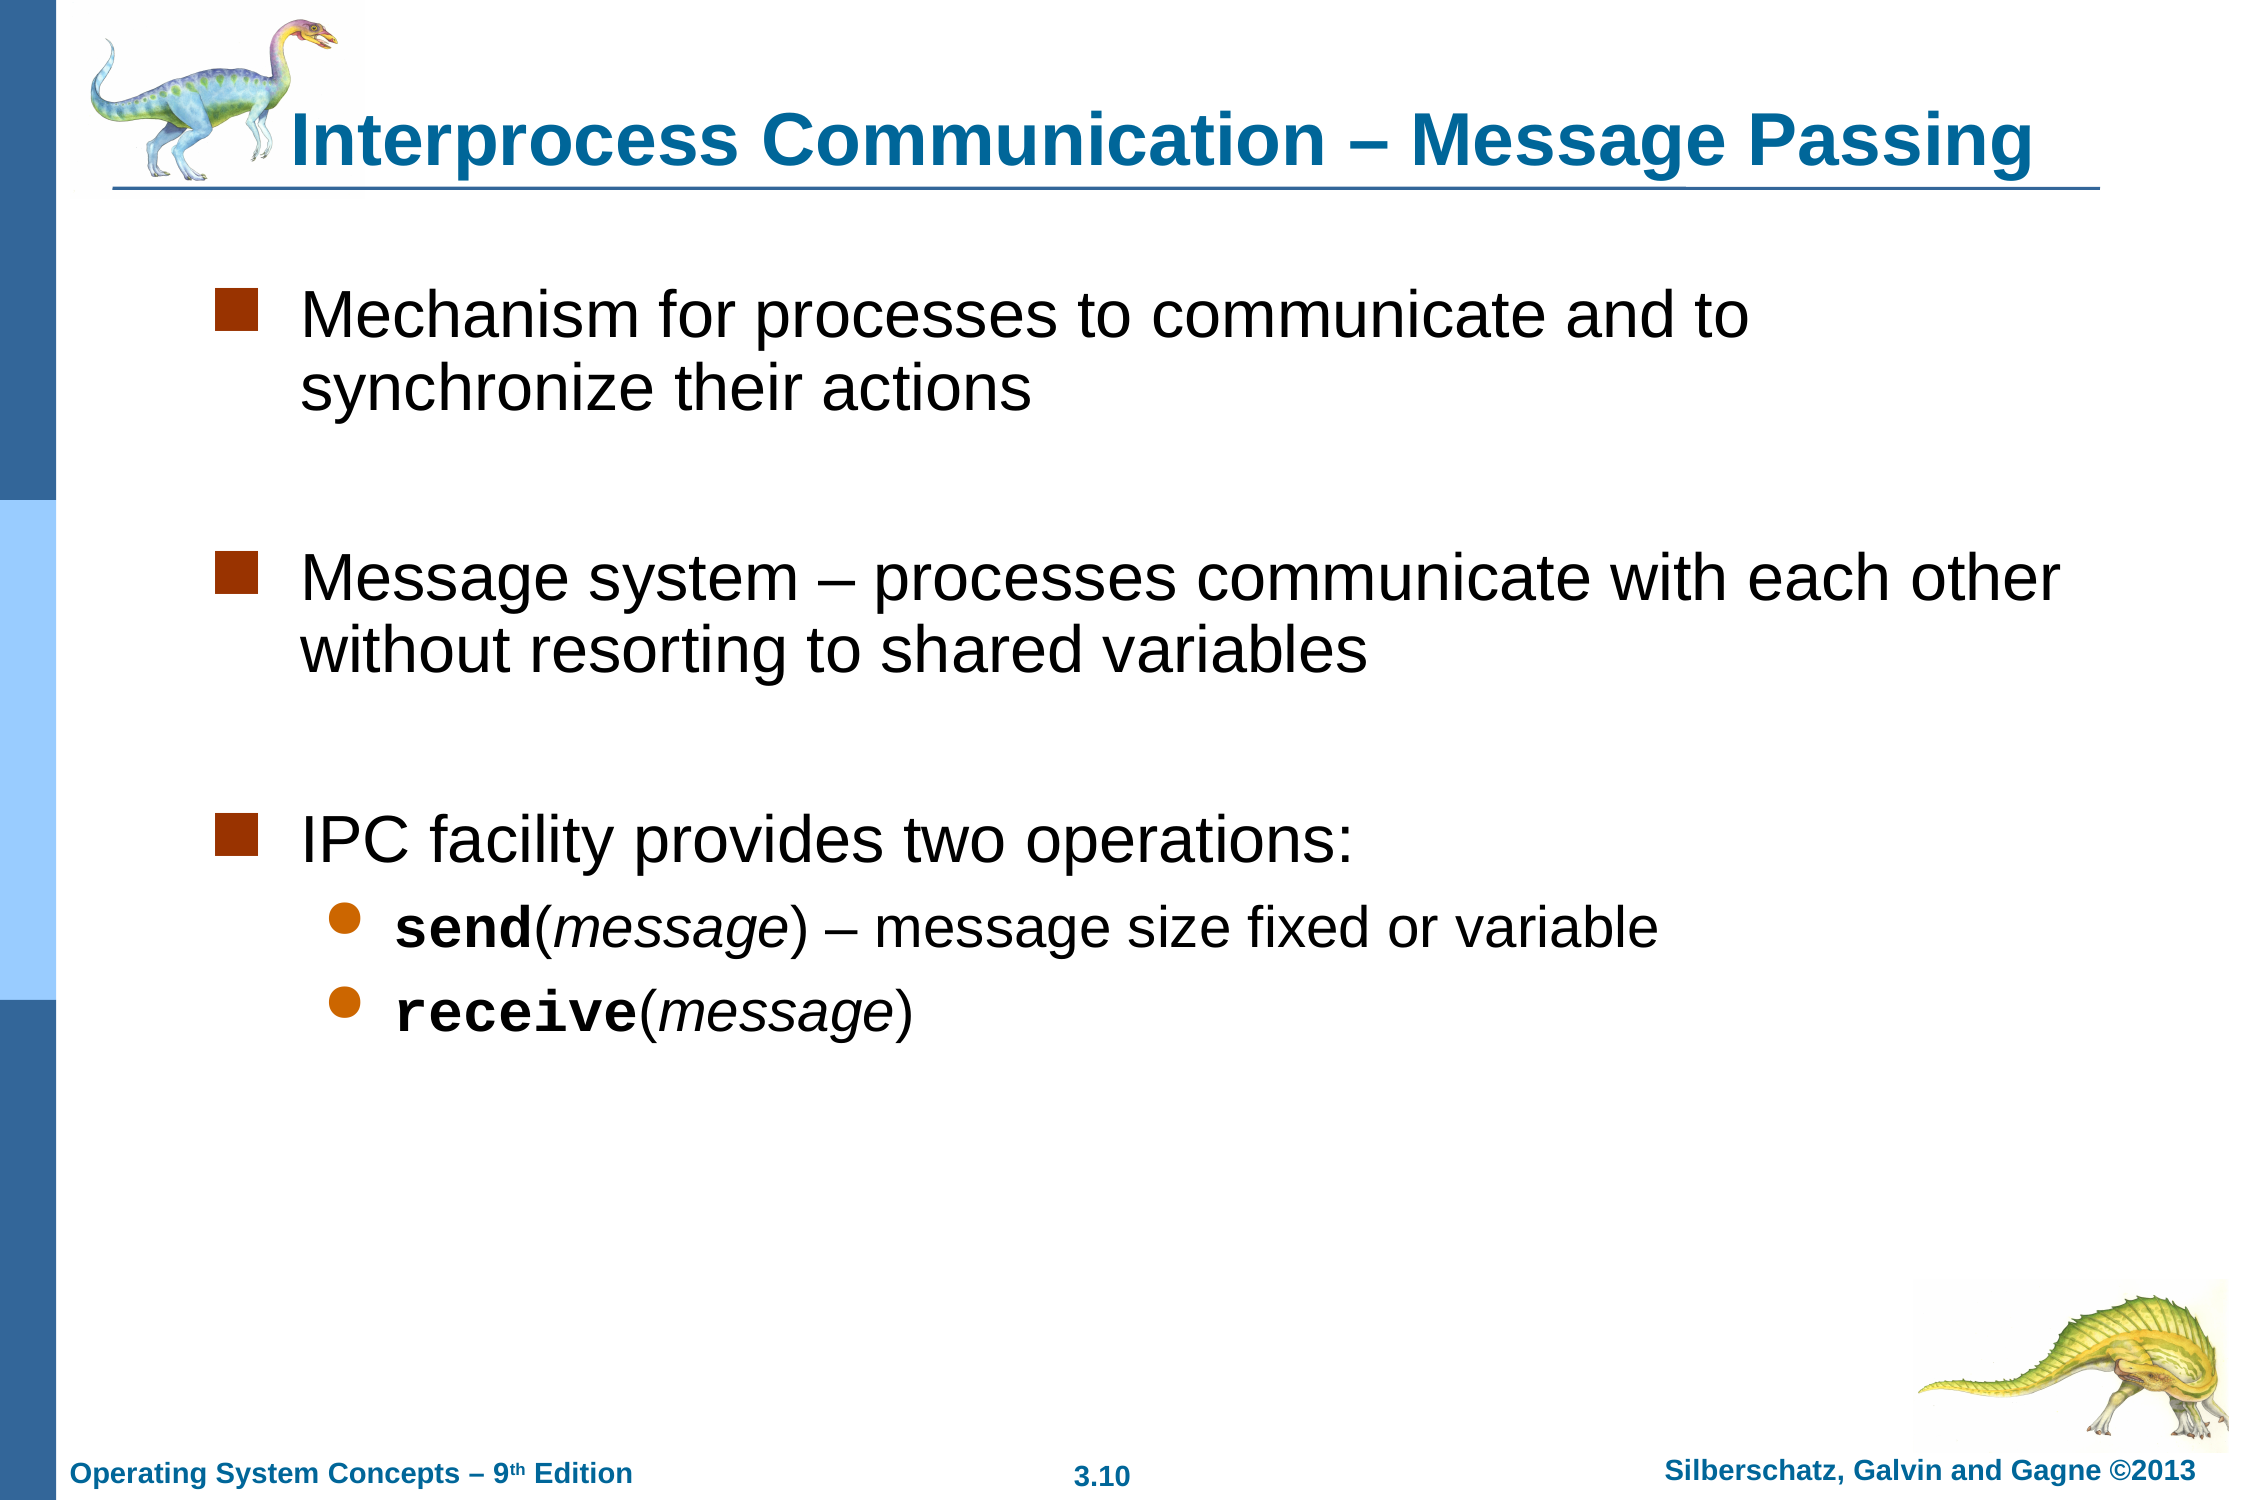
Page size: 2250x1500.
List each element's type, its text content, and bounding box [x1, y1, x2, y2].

picture [1913, 1279, 2229, 1453]
list Mechanism for processes to communicate and to synchronize their actions Message system – processes communicate with each other without resorting to shared variables IPC facility provides two operations: send(message) – message size fixed or variable receive(message) [198, 269, 2092, 1261]
picture [70, 0, 365, 199]
title Interprocess Communication – Message Passing [151, 64, 2177, 191]
